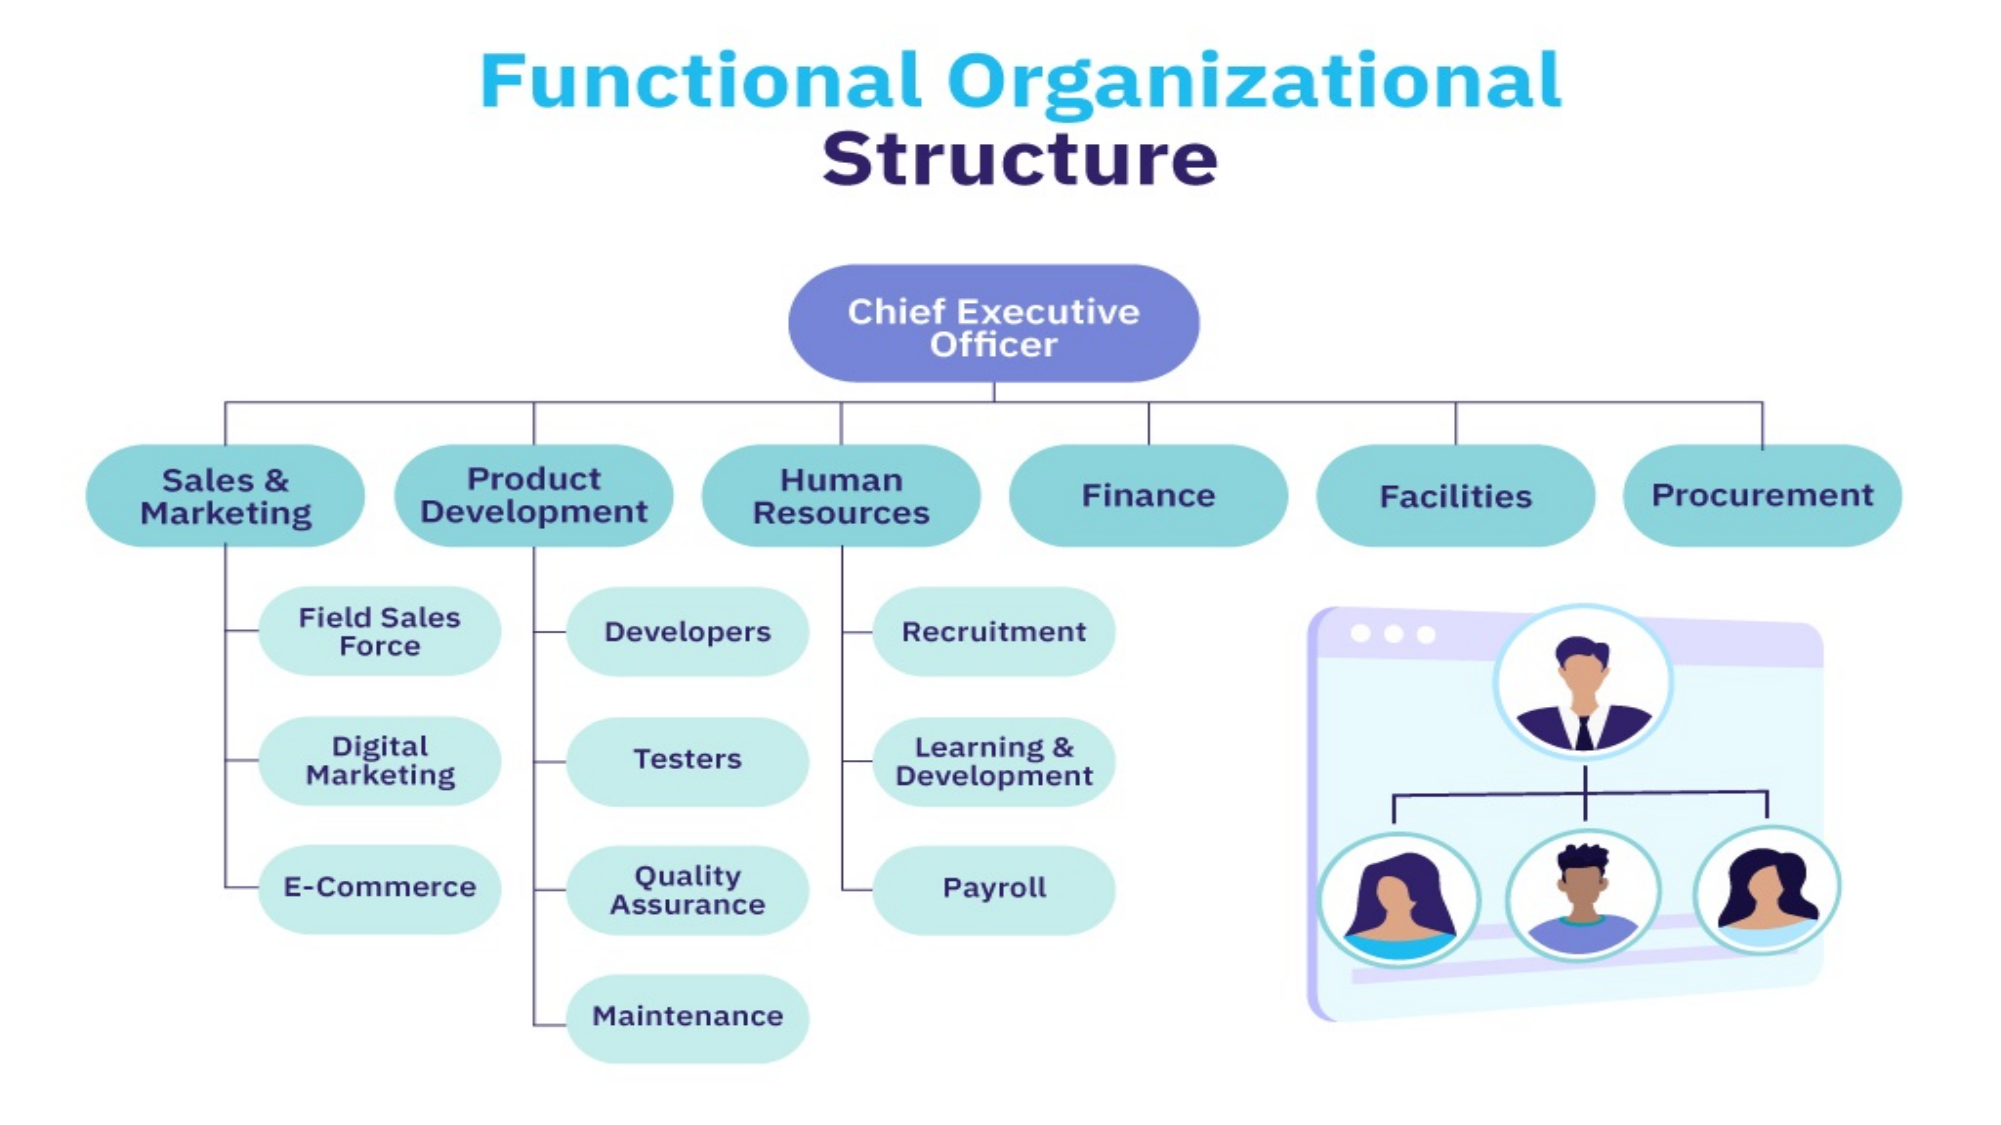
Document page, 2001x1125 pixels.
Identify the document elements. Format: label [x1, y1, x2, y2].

list [0, 0, 2000, 1125]
